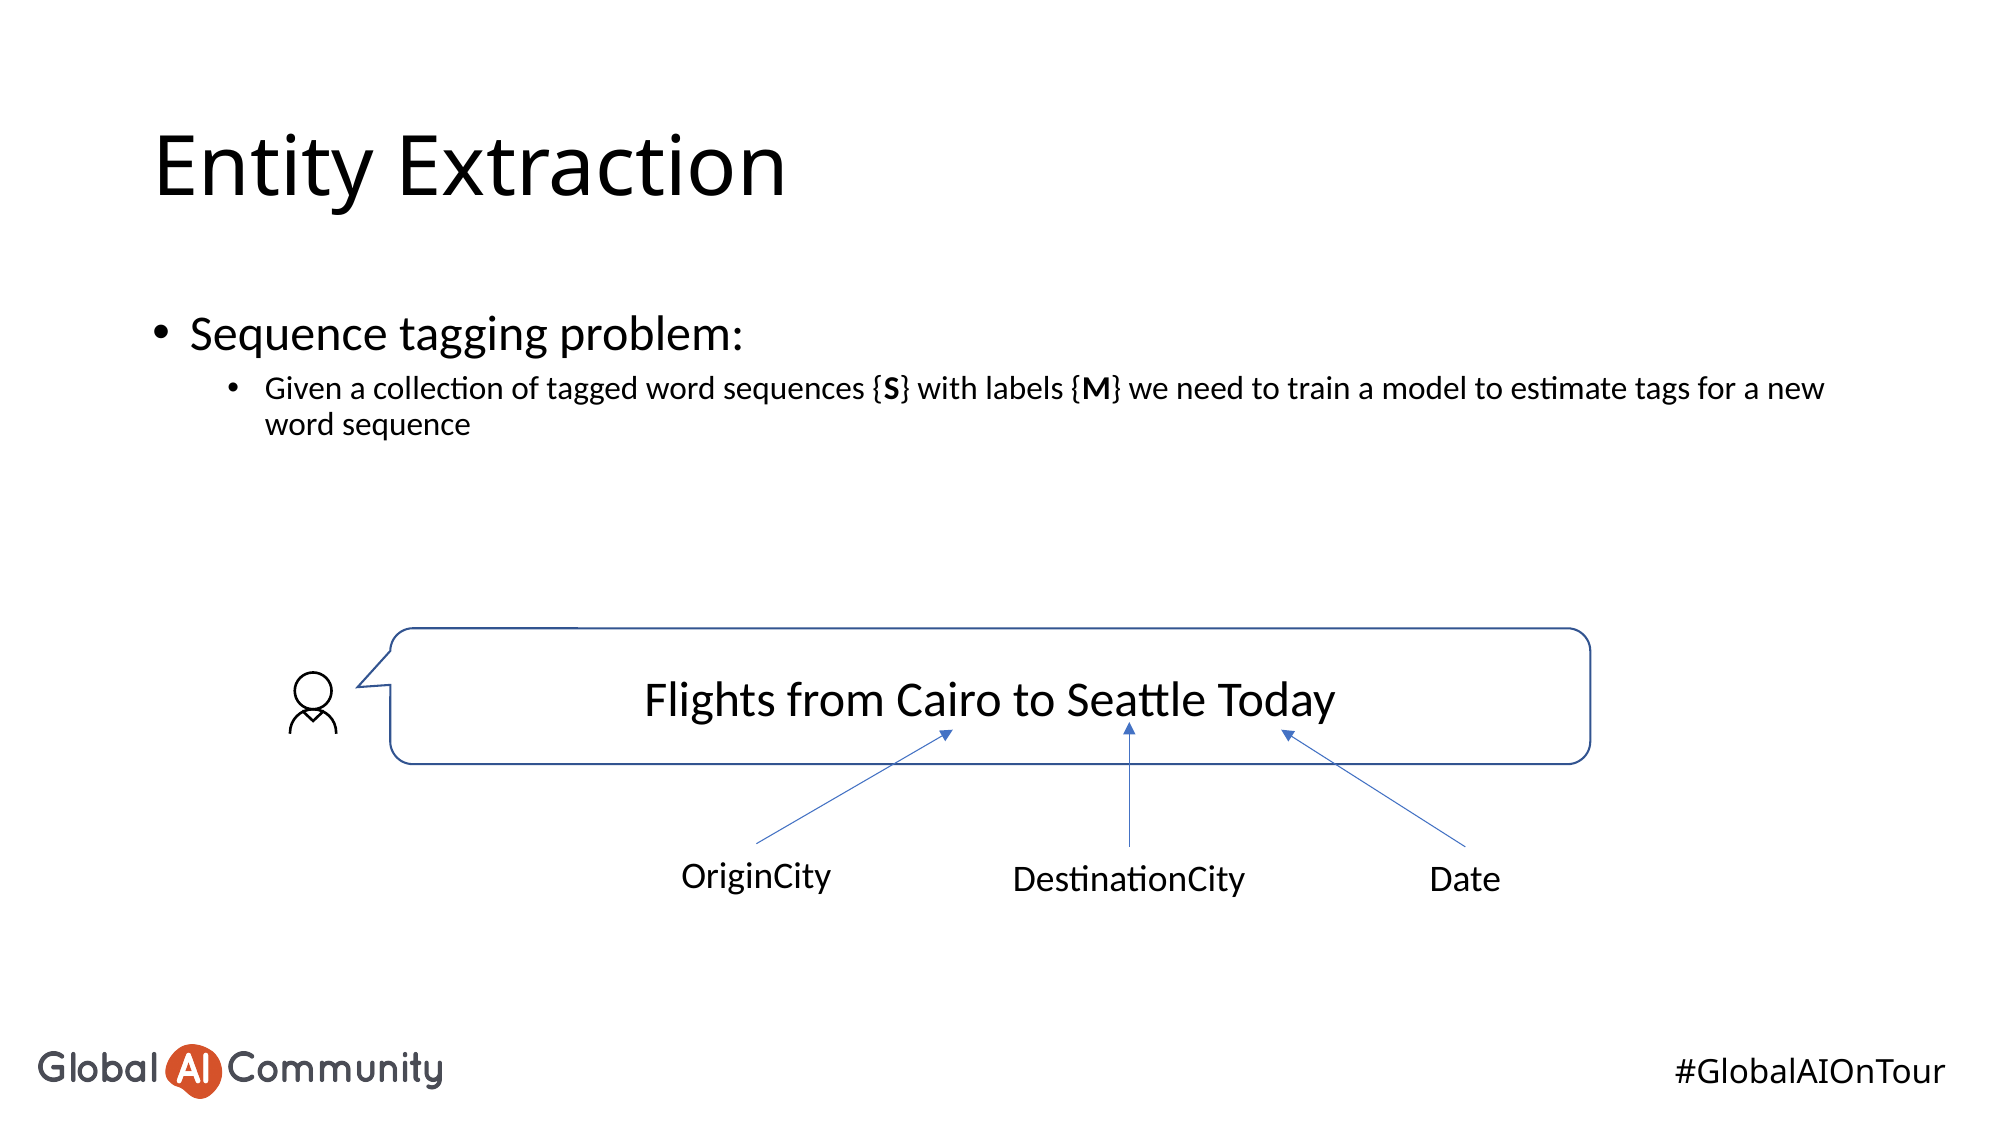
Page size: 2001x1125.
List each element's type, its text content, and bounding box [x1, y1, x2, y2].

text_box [1281, 729, 1466, 847]
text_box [756, 729, 953, 844]
text_box Date [1414, 846, 1516, 907]
text_box DestinationCity [998, 846, 1261, 907]
text_box OriginCity [666, 843, 847, 904]
list Sequence tagging problem: Given a collection of tagged word sequences {S} with labels {M} we need to train a model to estimate tags for a new word sequence [137, 299, 1863, 1014]
title Entity Extraction [137, 59, 1863, 278]
text_box Flights from Cairo to Seattle Today [355, 627, 1592, 766]
picture [38, 1044, 442, 1099]
text_box [290, 672, 337, 733]
